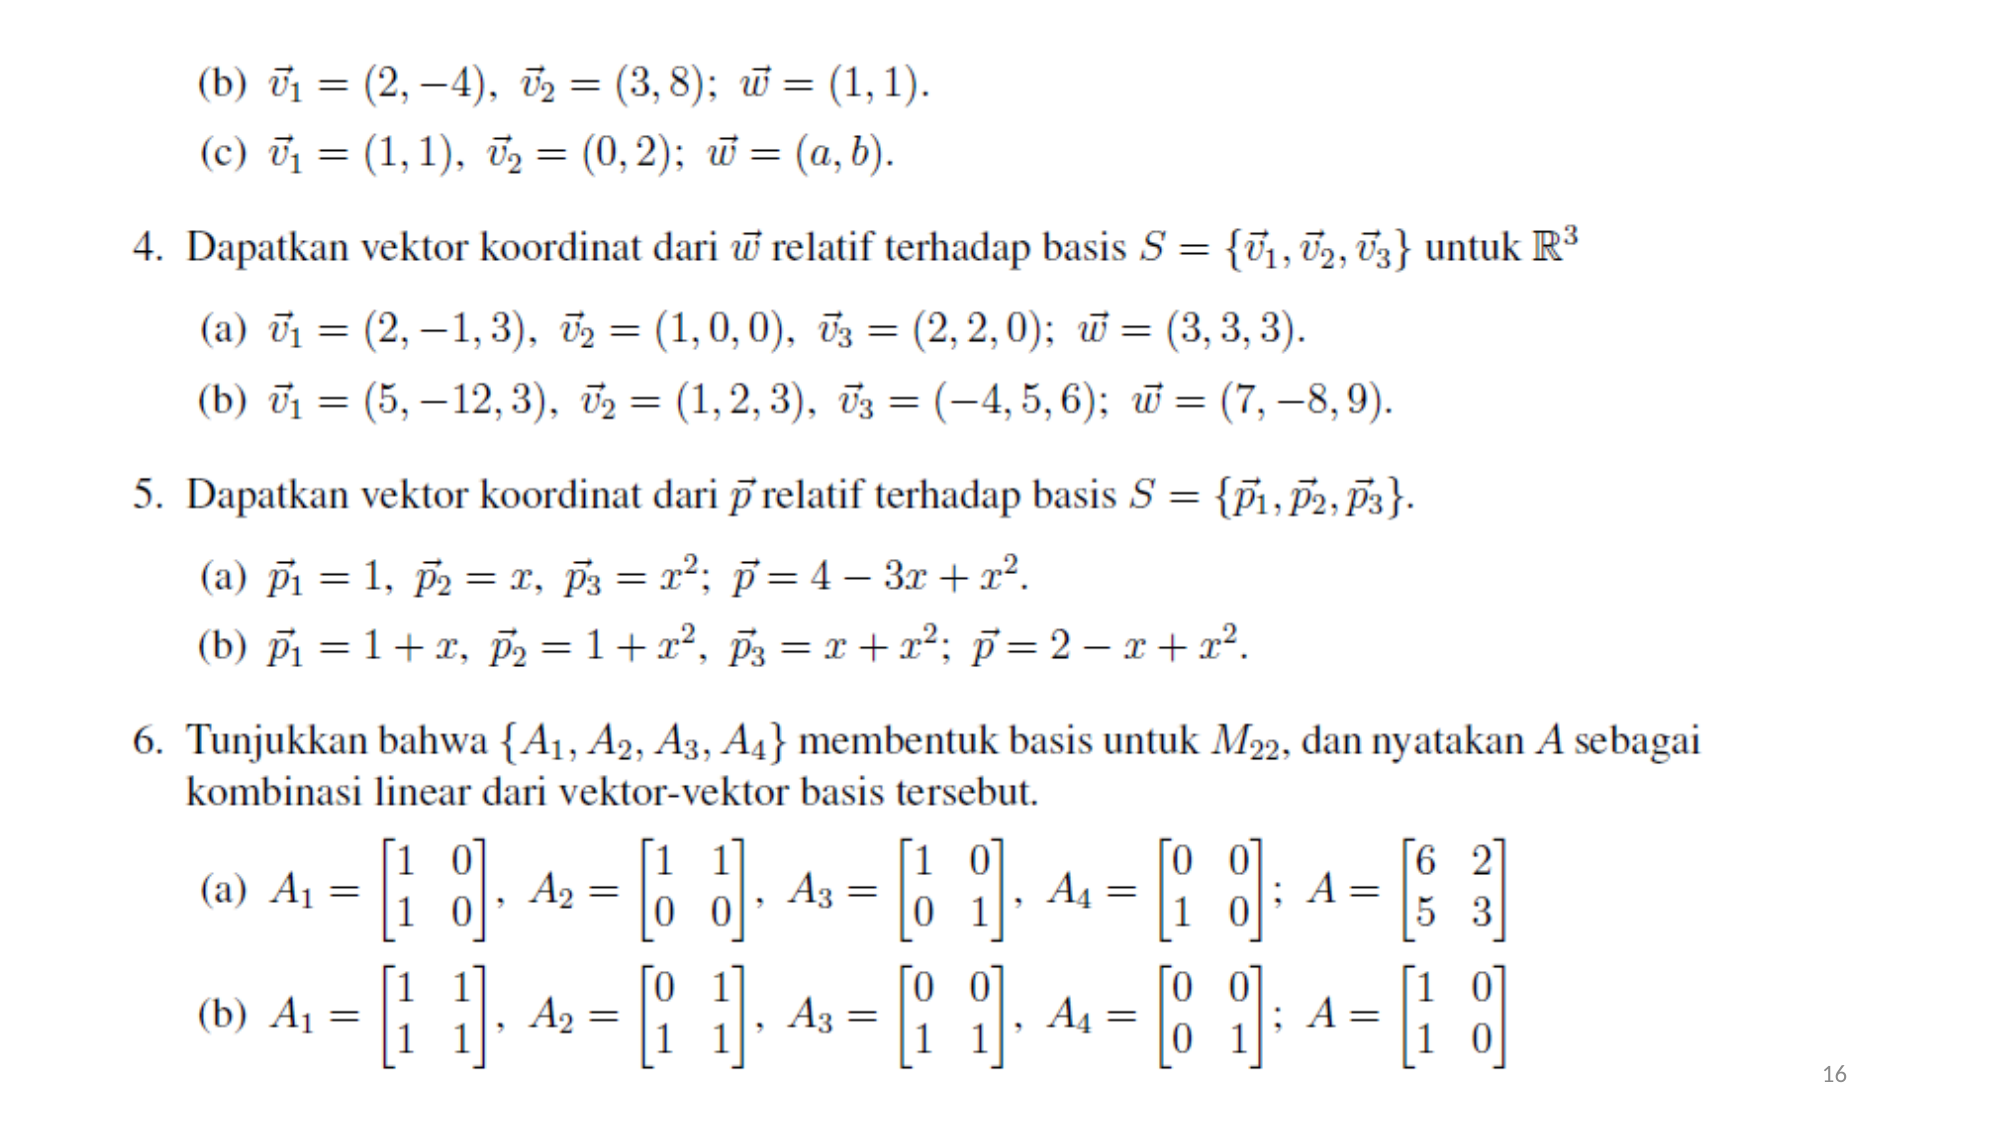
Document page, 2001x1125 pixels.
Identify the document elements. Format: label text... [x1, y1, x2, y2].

slide_number 16 [1412, 1042, 1863, 1103]
picture [105, 41, 1732, 1083]
